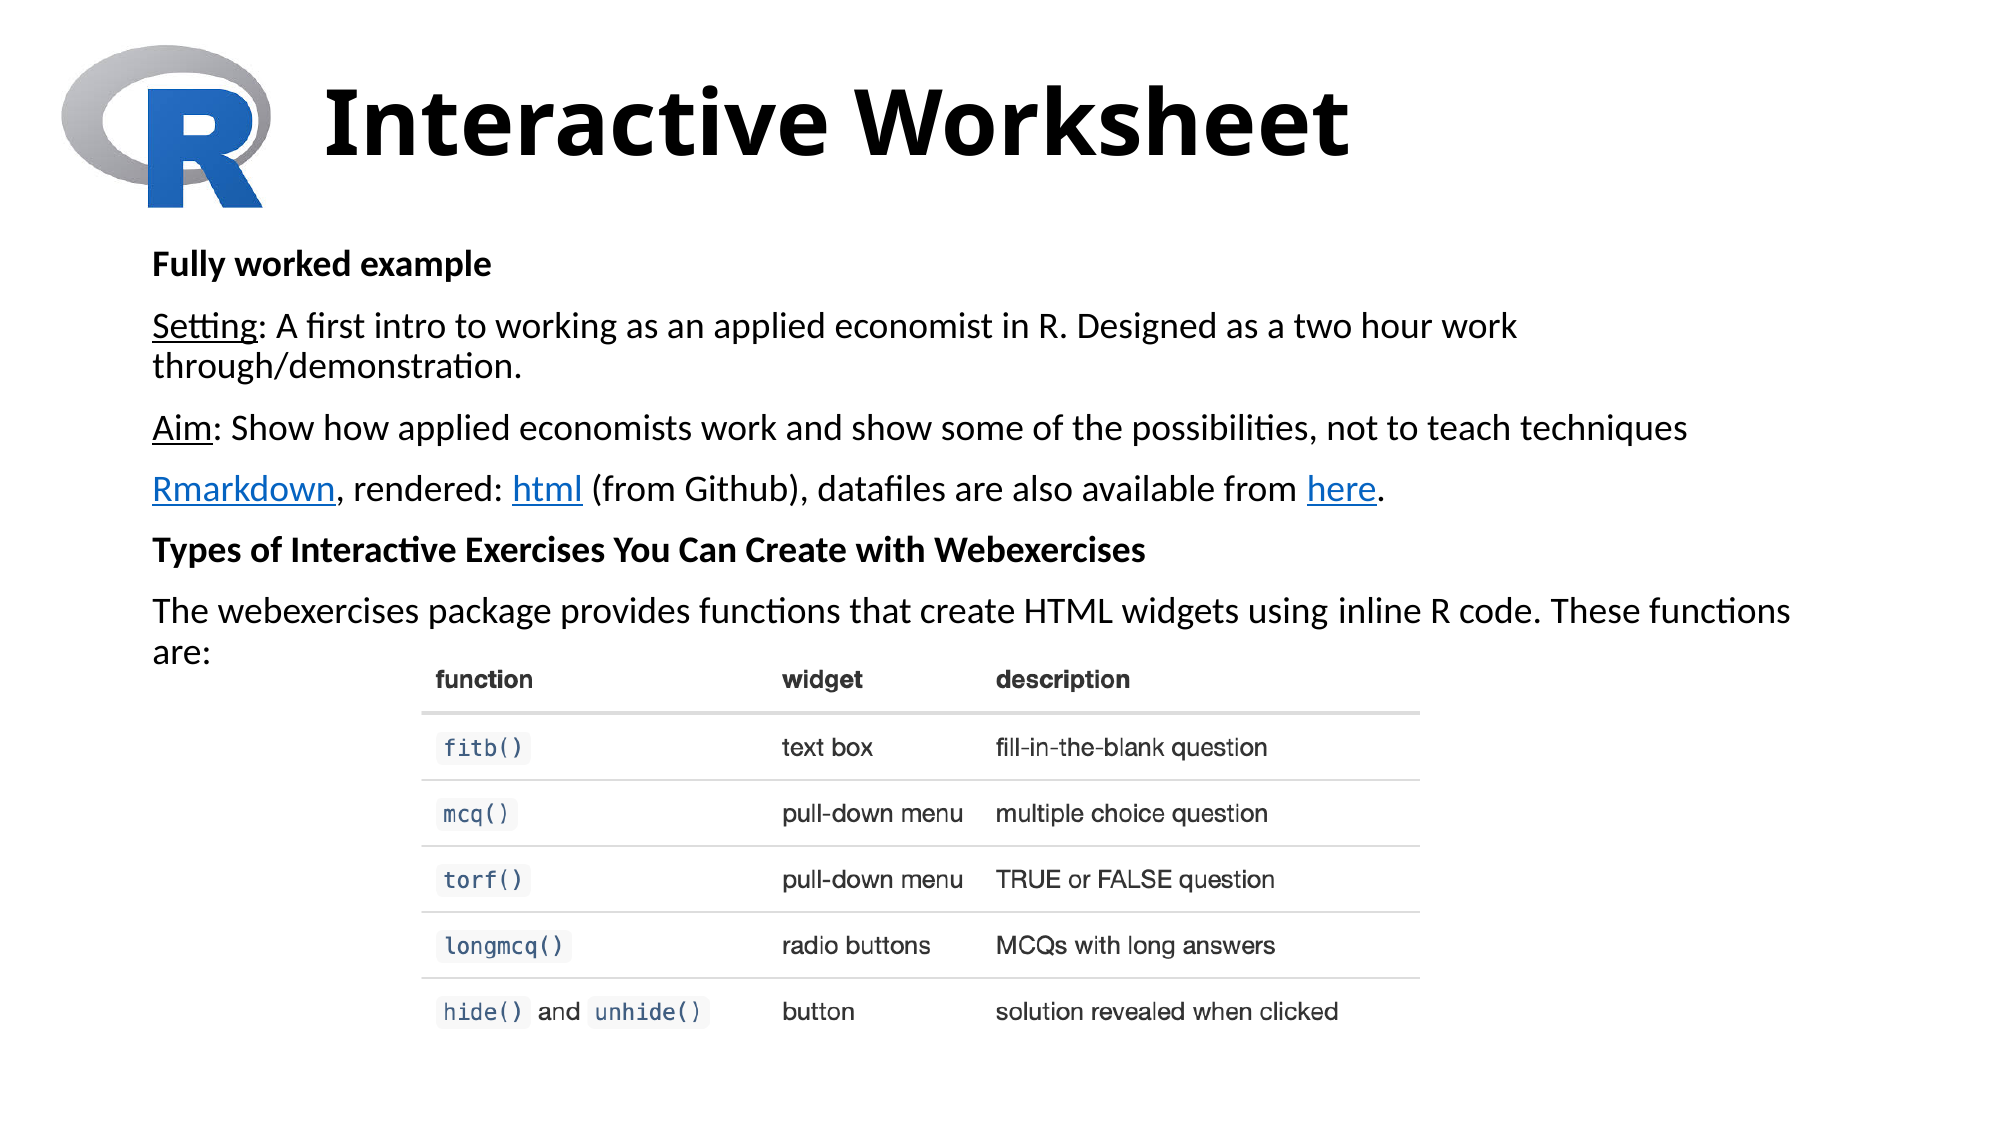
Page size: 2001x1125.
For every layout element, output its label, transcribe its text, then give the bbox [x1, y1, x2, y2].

picture [61, 44, 271, 208]
picture [413, 657, 1438, 1041]
title Interactive Worksheet [310, 69, 1438, 184]
list Fully worked example Setting: A first intro to working as an applied economist in R. Designed as a two hour work through/demonstration. Aim: Show how applied economists work and show some of the possibilities, not to teach techniques Rmarkdown, rendered: html (from Github), datafiles are also available from here. Types of Interactive Exercises You Can Create with Webexercises The webexercises package provides functions that create HTML widgets using inline R code. These functions are: [137, 236, 1863, 784]
